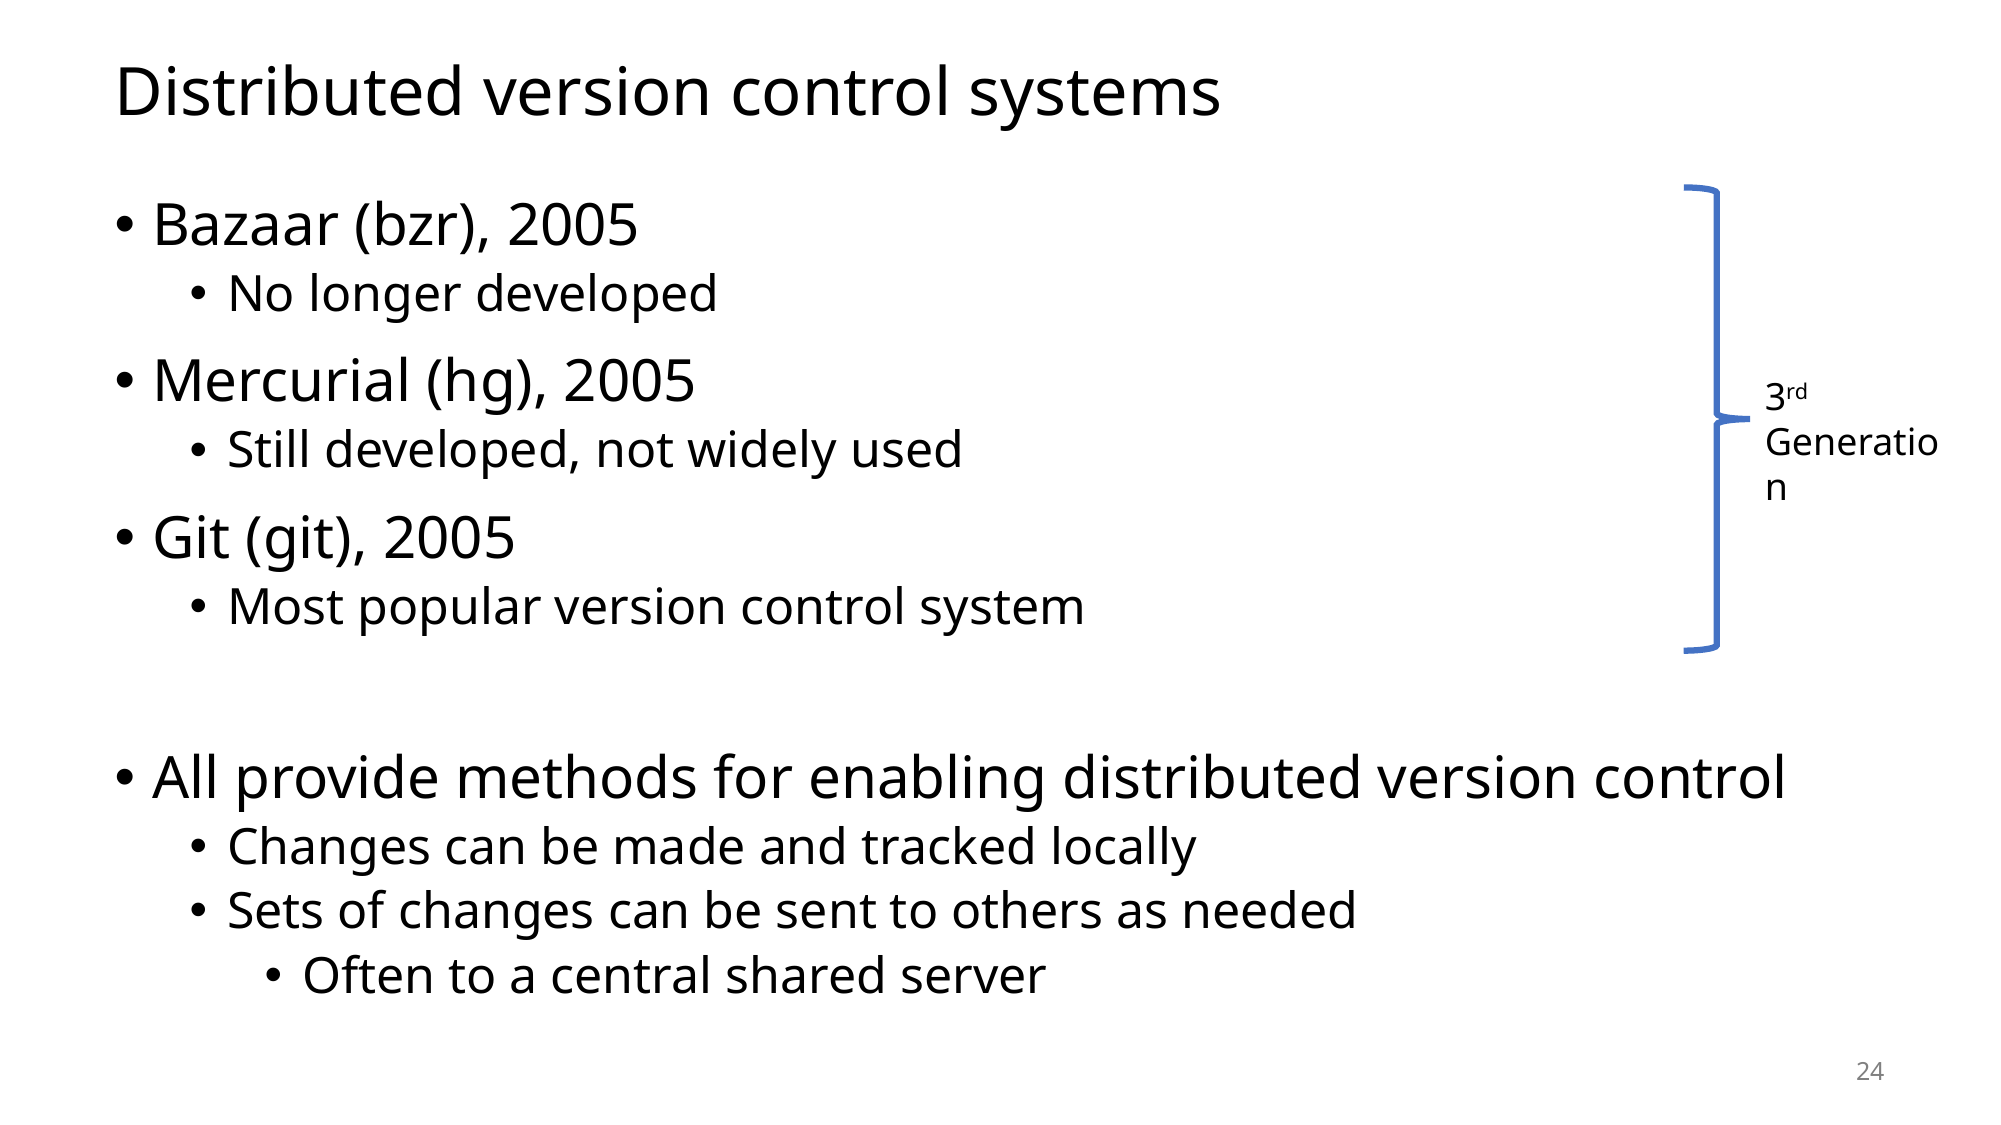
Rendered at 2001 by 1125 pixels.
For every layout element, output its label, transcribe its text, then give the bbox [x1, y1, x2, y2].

text_box 3rd Generation [1749, 366, 1966, 516]
list Bazaar (bzr), 2005 No longer developed Mercurial (hg), 2005 Still developed, not widely used Git (git), 2005 Most popular version control system All provide methods for enabling distributed version control Changes can be made and tracked locally Sets of changes can be sent to others as needed Often to a central shared server [99, 187, 1900, 1013]
slide_number 24 [1749, 1042, 1900, 1103]
title Distributed version control systems [99, 37, 1900, 150]
text_box [1683, 186, 1749, 652]
